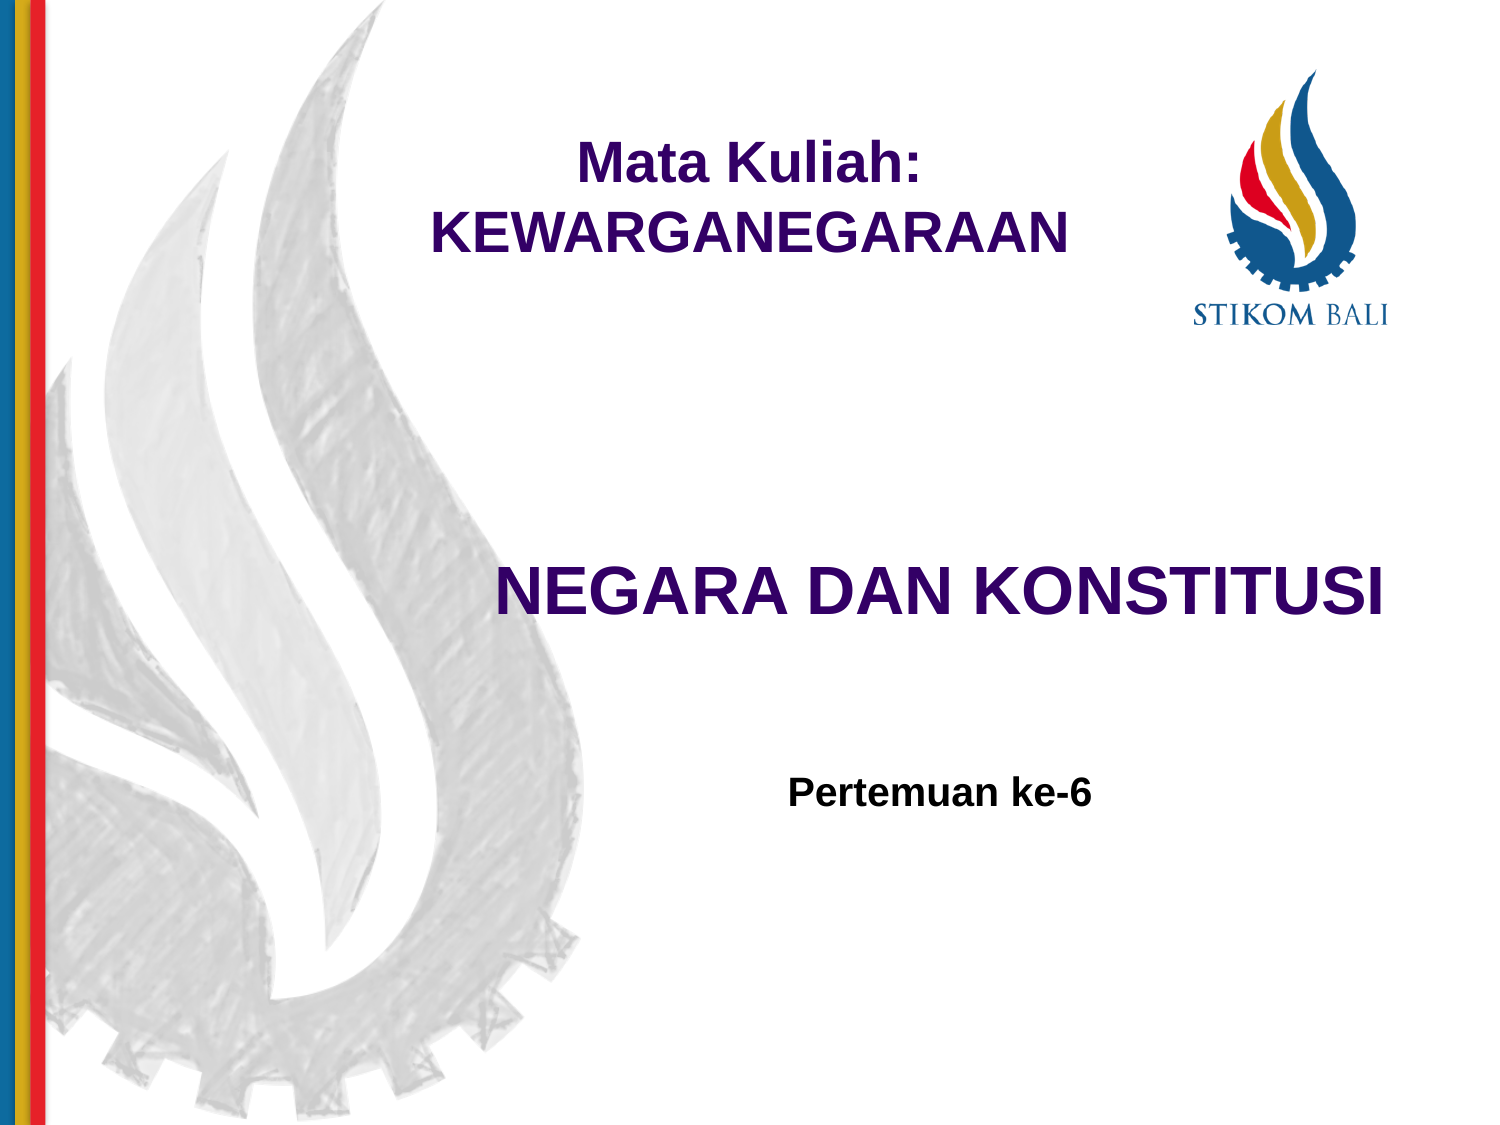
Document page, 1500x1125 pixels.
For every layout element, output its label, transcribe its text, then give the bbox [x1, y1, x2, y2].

subtitle NEGARA DAN KONSTITUSI Pertemuan ke-6 [442, 538, 1438, 827]
title Mata Kuliah: KEWARGANEGARAAN [360, 149, 1140, 350]
picture [1194, 69, 1388, 325]
